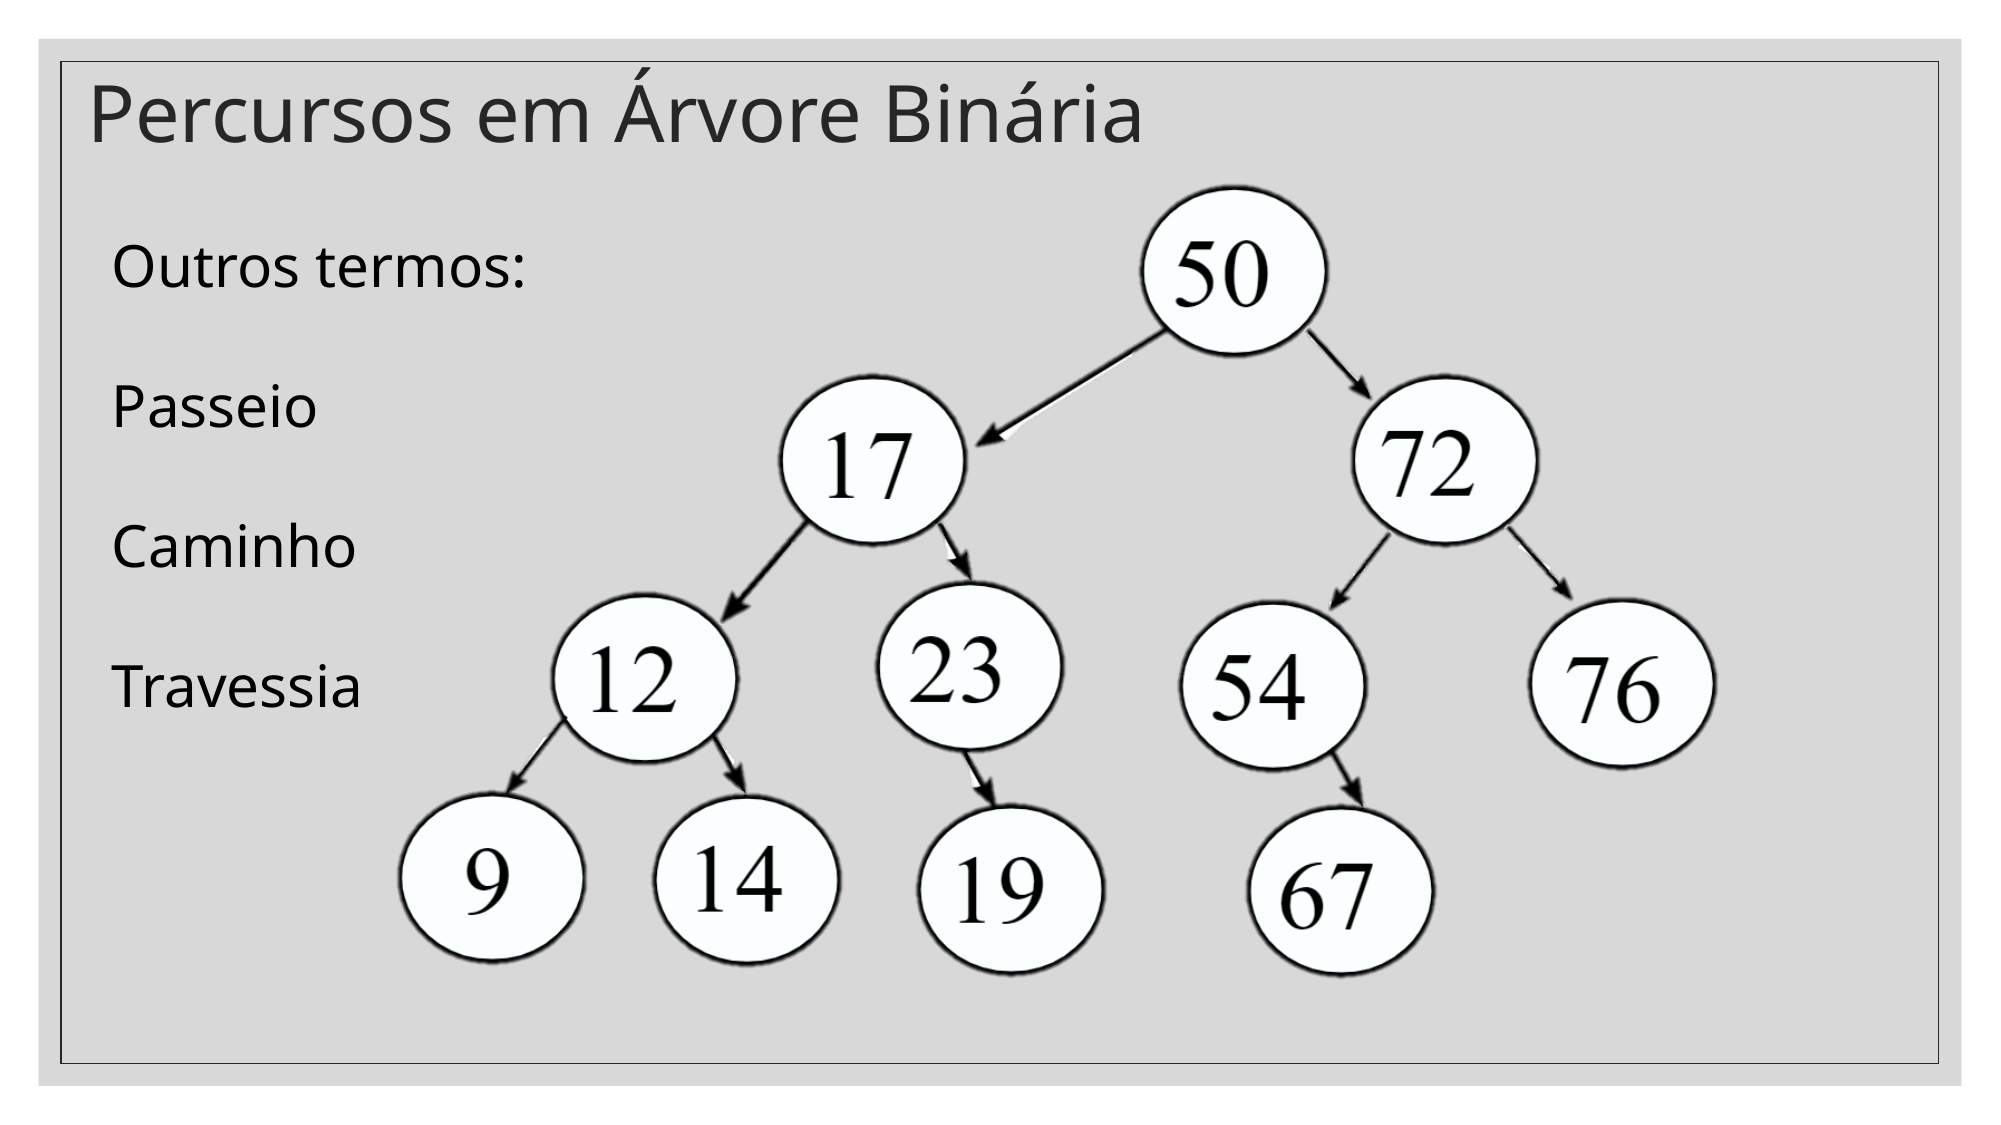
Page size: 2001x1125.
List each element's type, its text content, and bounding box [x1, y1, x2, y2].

text_box Outros termos: Passeio Caminho Travessia [97, 221, 378, 727]
title Percursos em Árvore Binária [71, 4, 1722, 230]
picture [384, 179, 1723, 1002]
